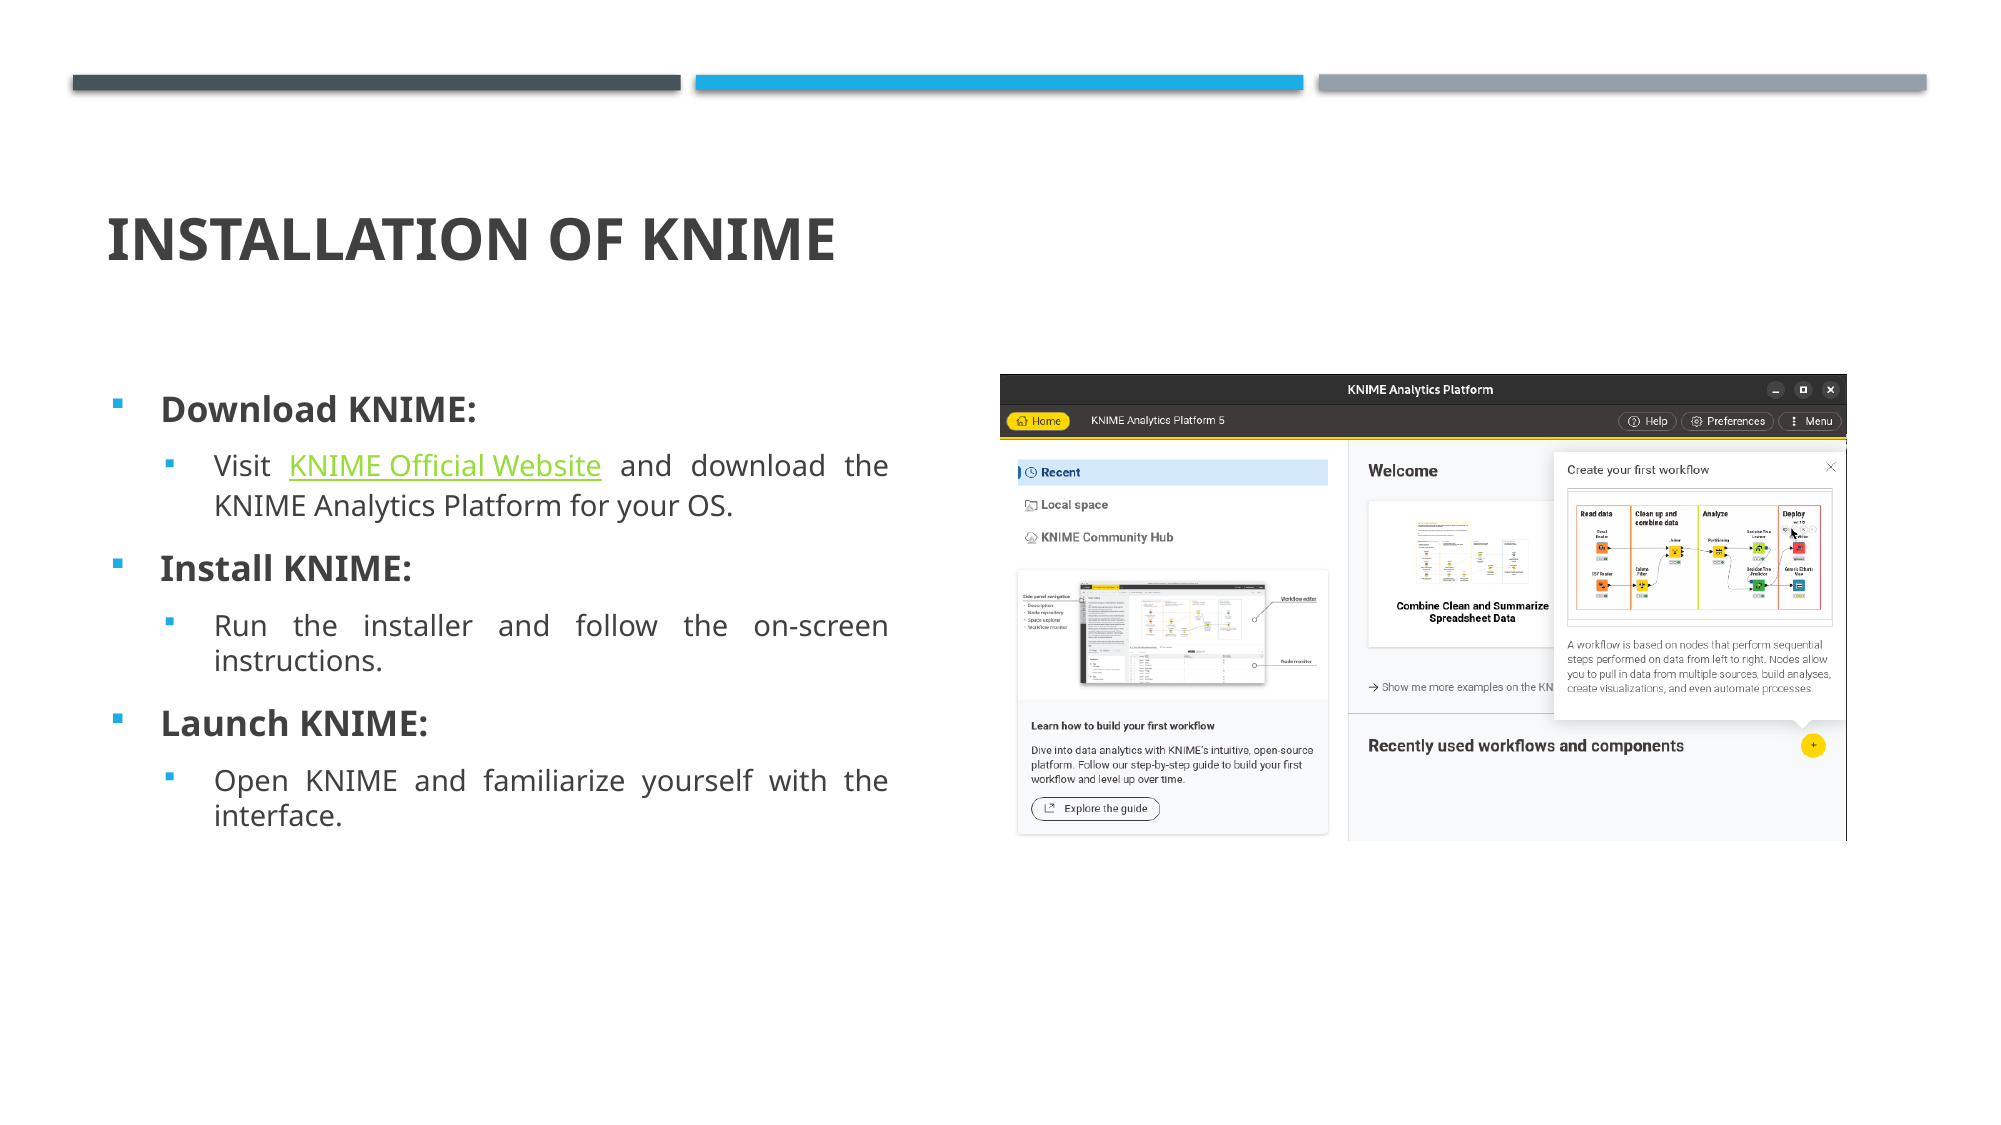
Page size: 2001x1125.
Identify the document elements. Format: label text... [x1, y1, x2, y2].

title Installation of KNIME [92, 84, 1903, 280]
list Download KNIME: Visit KNIME Official Website and download the KNIME Analytics Platform for your OS. Install KNIME: Run the installer and follow the on-screen instructions. Launch KNIME: Open KNIME and familiarize yourself with the interface. [95, 220, 905, 994]
picture [999, 373, 1847, 841]
